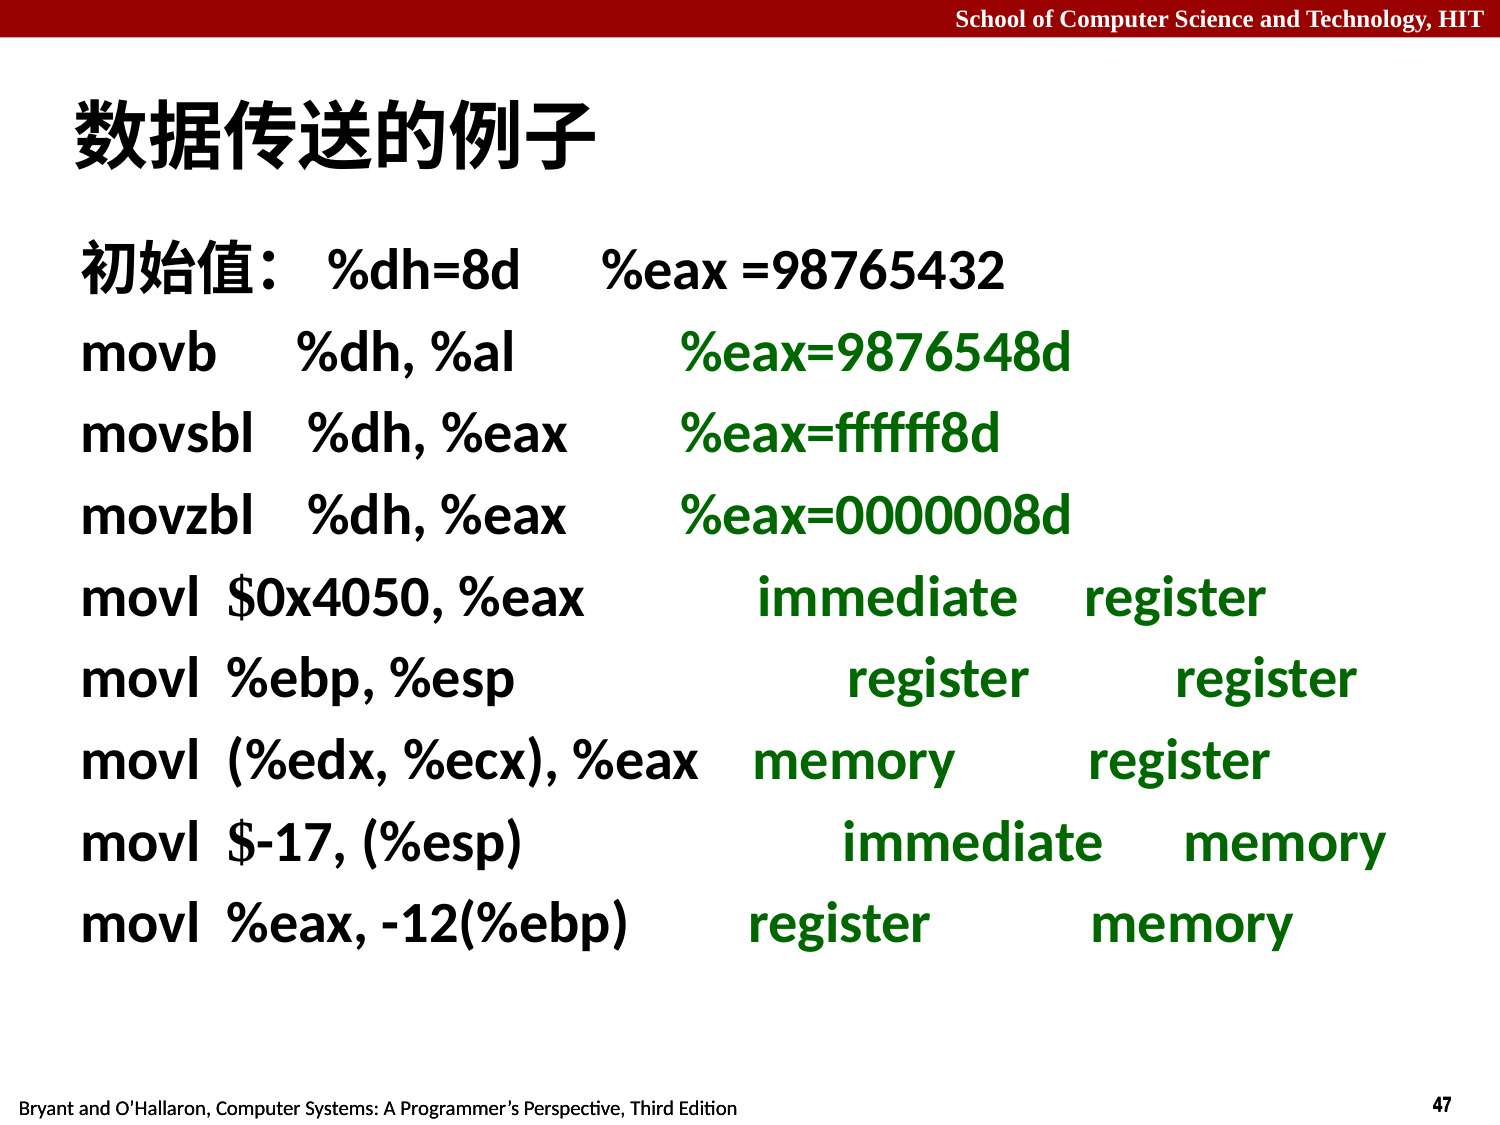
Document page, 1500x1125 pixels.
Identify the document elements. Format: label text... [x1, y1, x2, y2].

title 数据传送的例子 [58, 71, 1500, 197]
list 初始值：%dh=8d %eax =98765432 movb %dh, %al %eax=9876548d movsbl %dh, %eax %eax=ffffff8d movzbl %dh, %eax %eax=0000008d movl $0x4050, %eax immediate register movl %ebp, %esp register register movl (%edx, %ecx), %eax memory register movl $-17, (%esp) immediate memory movl %eax, -12(%ebp) register memory [64, 223, 1476, 1088]
